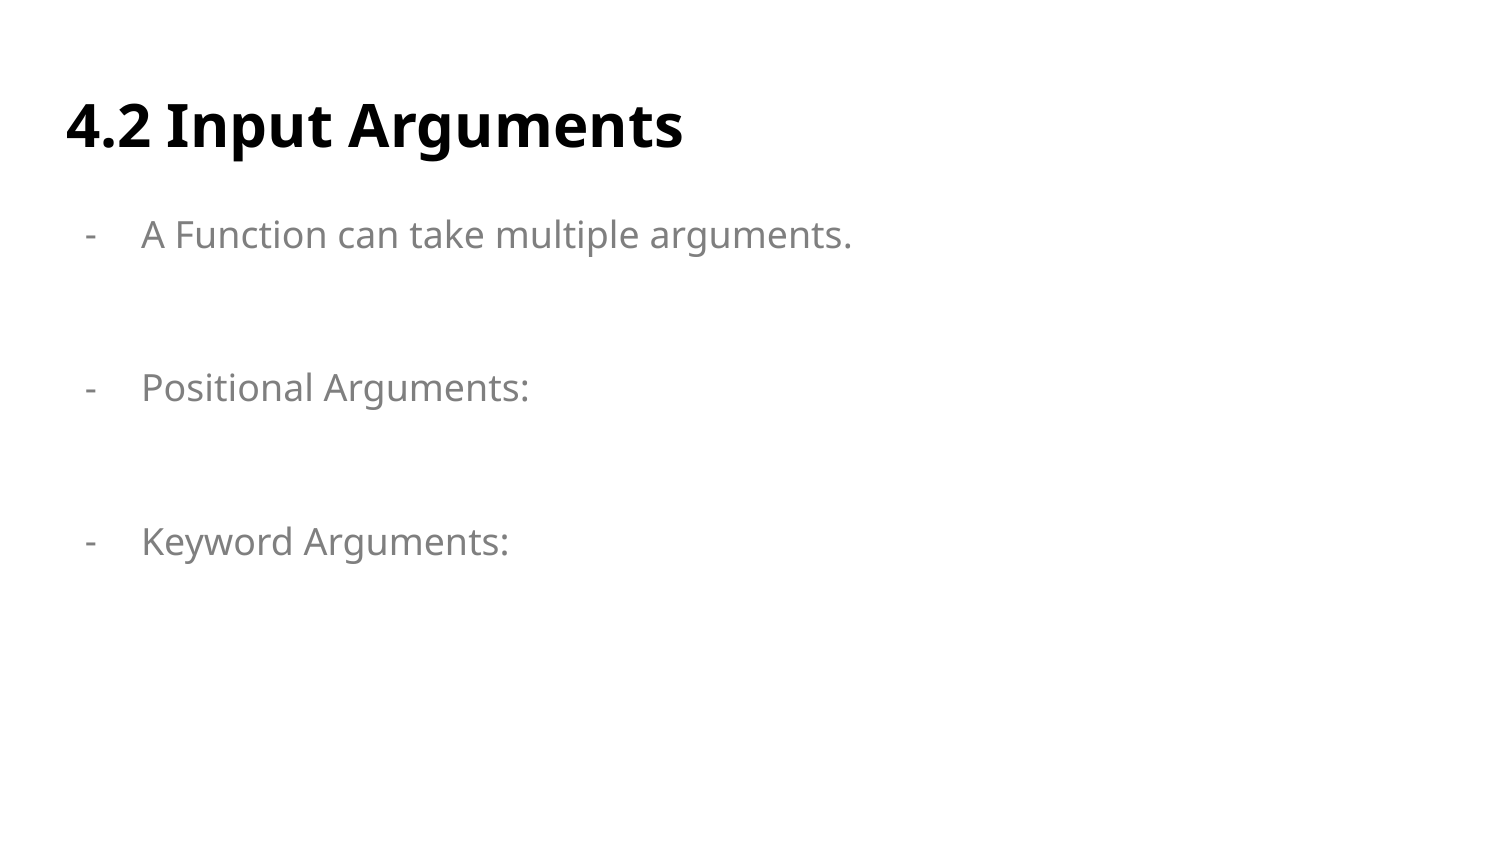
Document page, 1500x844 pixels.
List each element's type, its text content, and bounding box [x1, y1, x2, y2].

list A Function can take multiple arguments. Positional Arguments: Keyword Arguments: [51, 189, 1449, 750]
title 4.2 Input Arguments [51, 72, 1449, 176]
